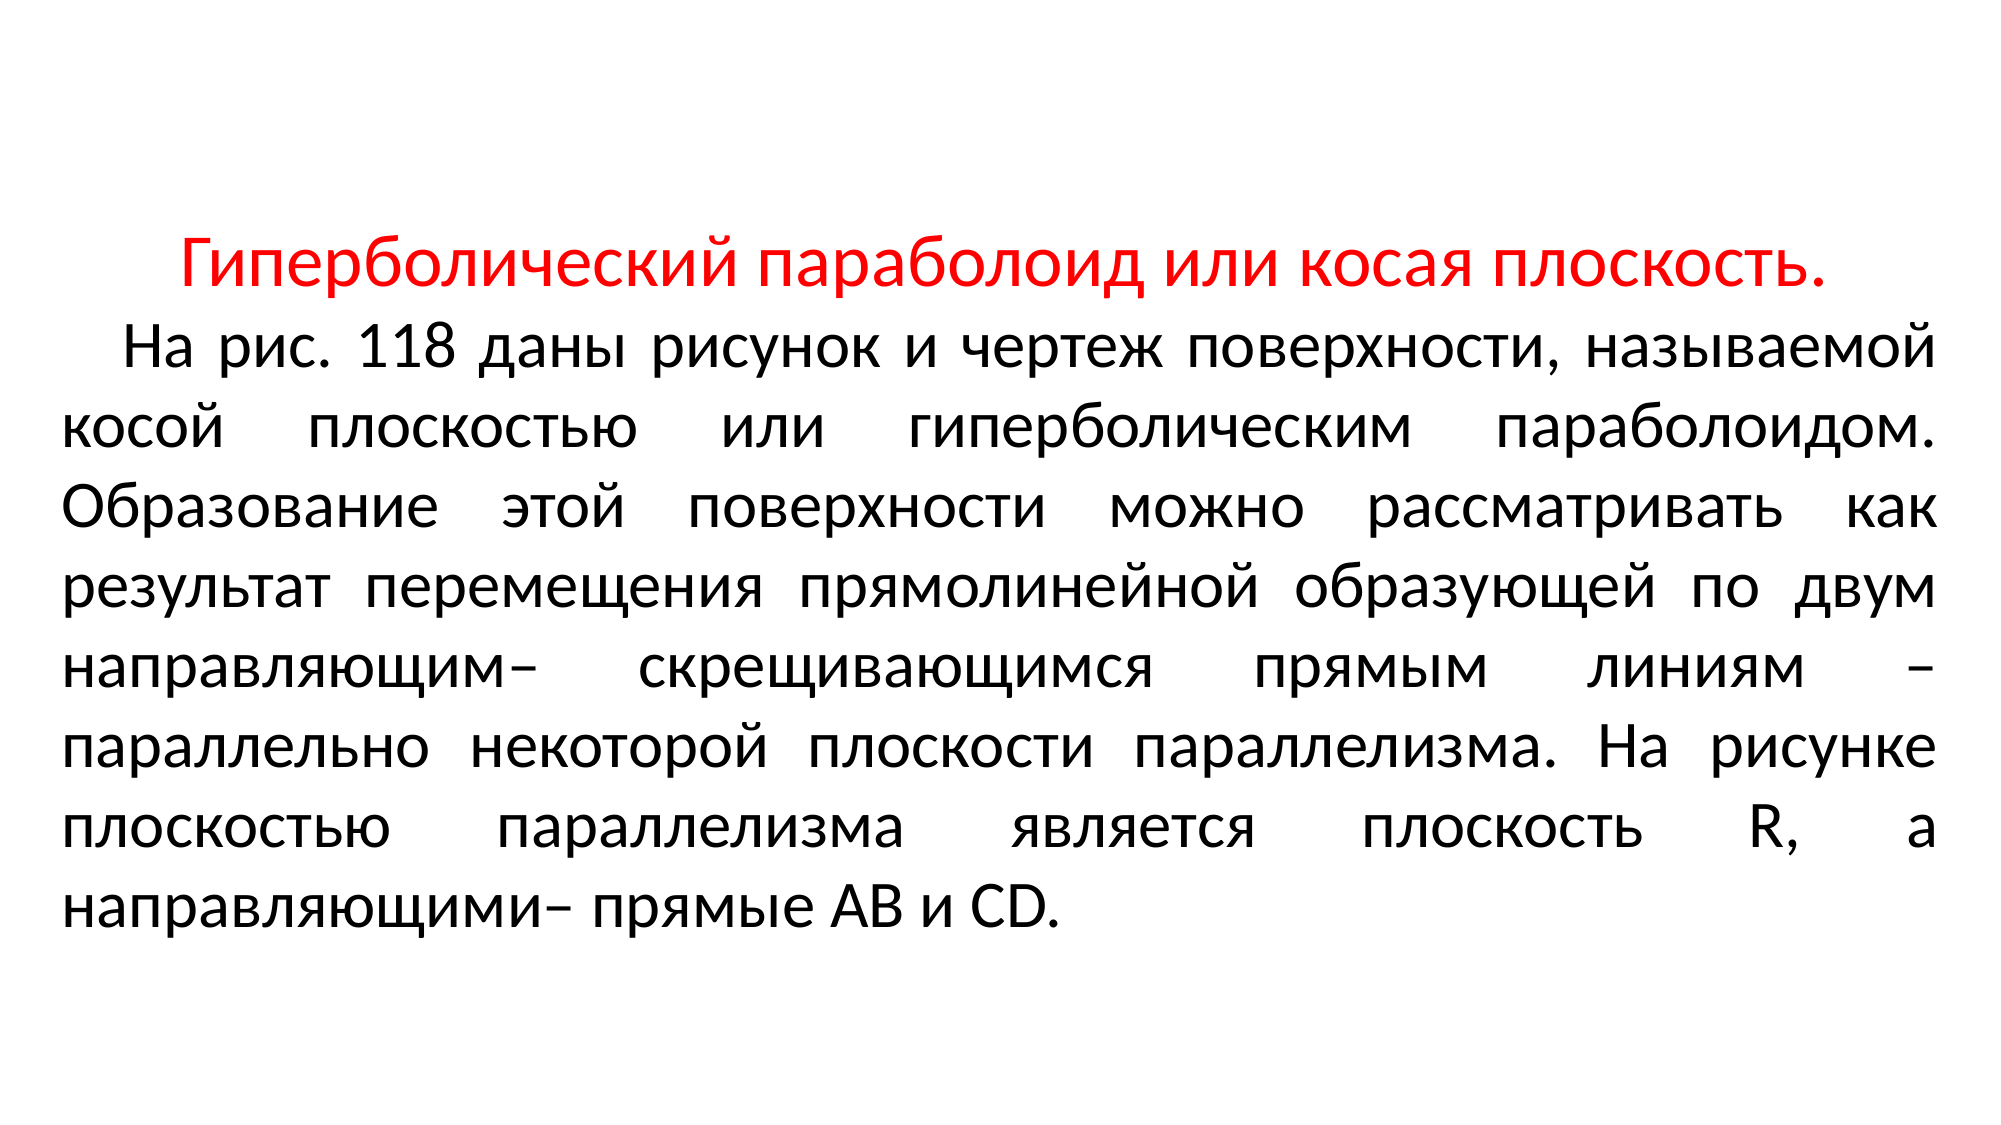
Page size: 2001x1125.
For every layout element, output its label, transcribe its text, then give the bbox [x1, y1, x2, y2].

text_box Гиперболический параболоид или косая плоскость. На рис. 118 даны рисунок и чертеж поверхности, называемой косой плоскостью или гиперболическим параболоидом. Образование этой поверхности можно рассматривать как результат перемещения прямолинейной образующей по двум направляющим– скрещивающимся прямым линиям – параллельно некоторой плоскости параллелизма. На рисунке плоскостью параллелизма является плоскость R, а направляющими– прямые АВ и СD. [46, 203, 1955, 949]
